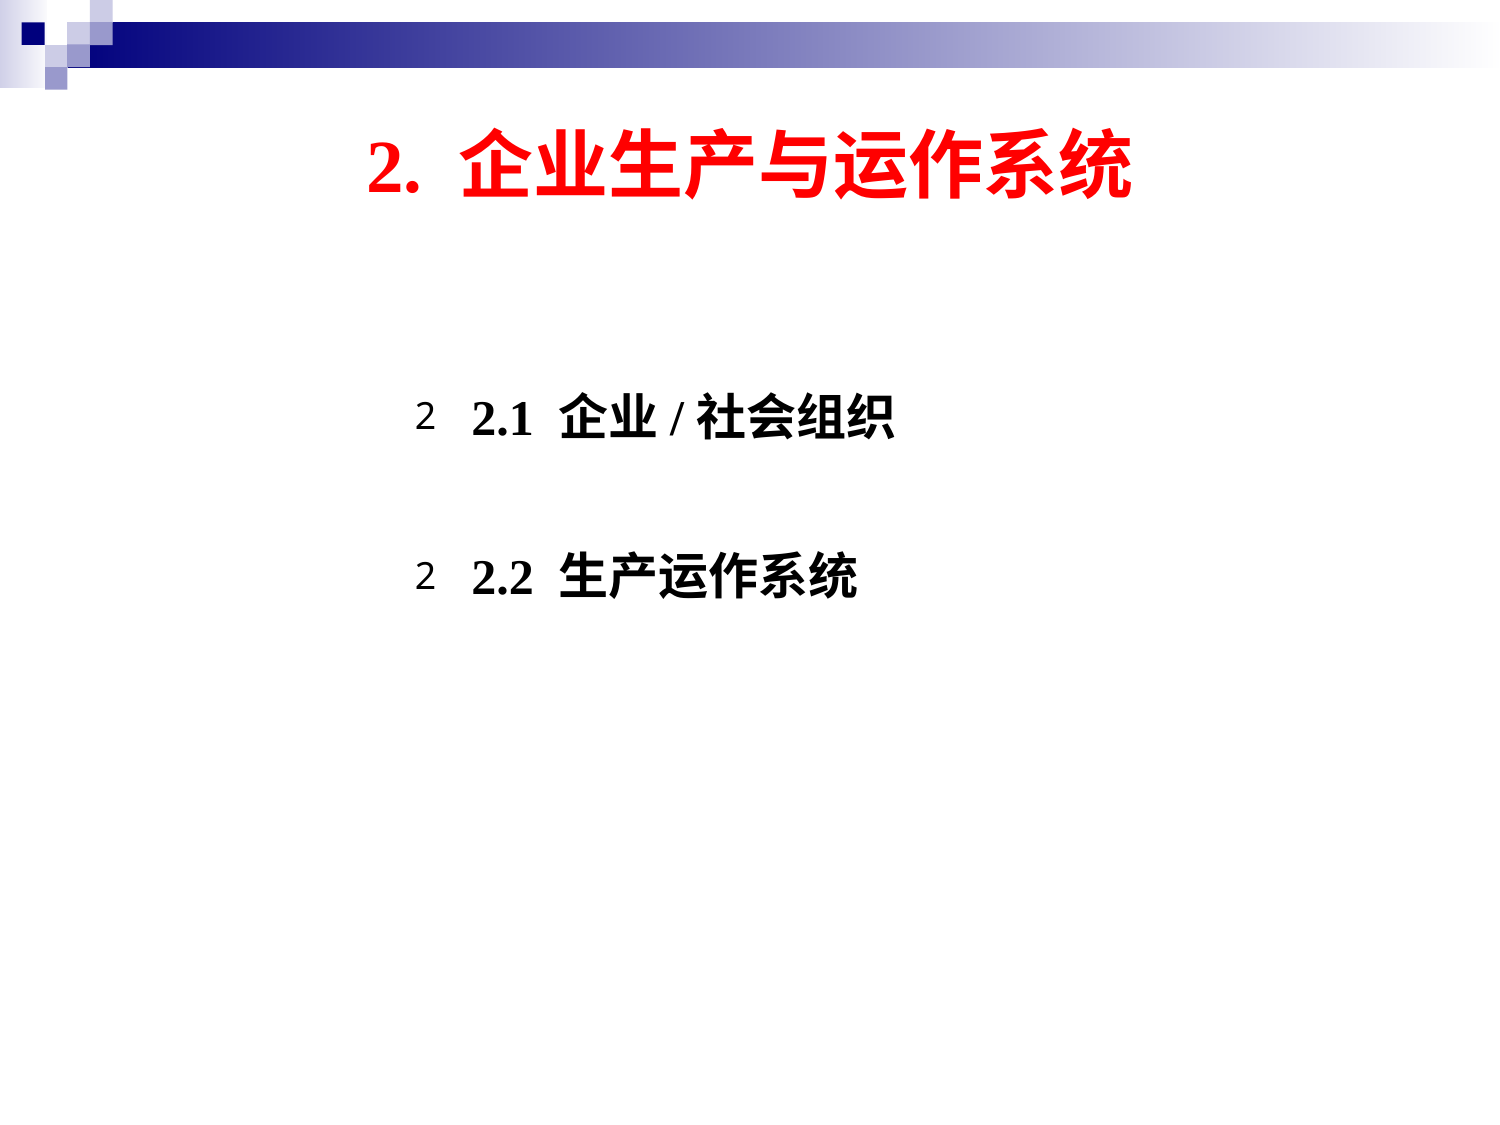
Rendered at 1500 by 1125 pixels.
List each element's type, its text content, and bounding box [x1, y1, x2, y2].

list 2.1 企业/社会组织 2.2 生产运作系统 [399, 287, 1100, 1063]
title 2. 企业生产与运作系统 [75, 112, 1425, 213]
